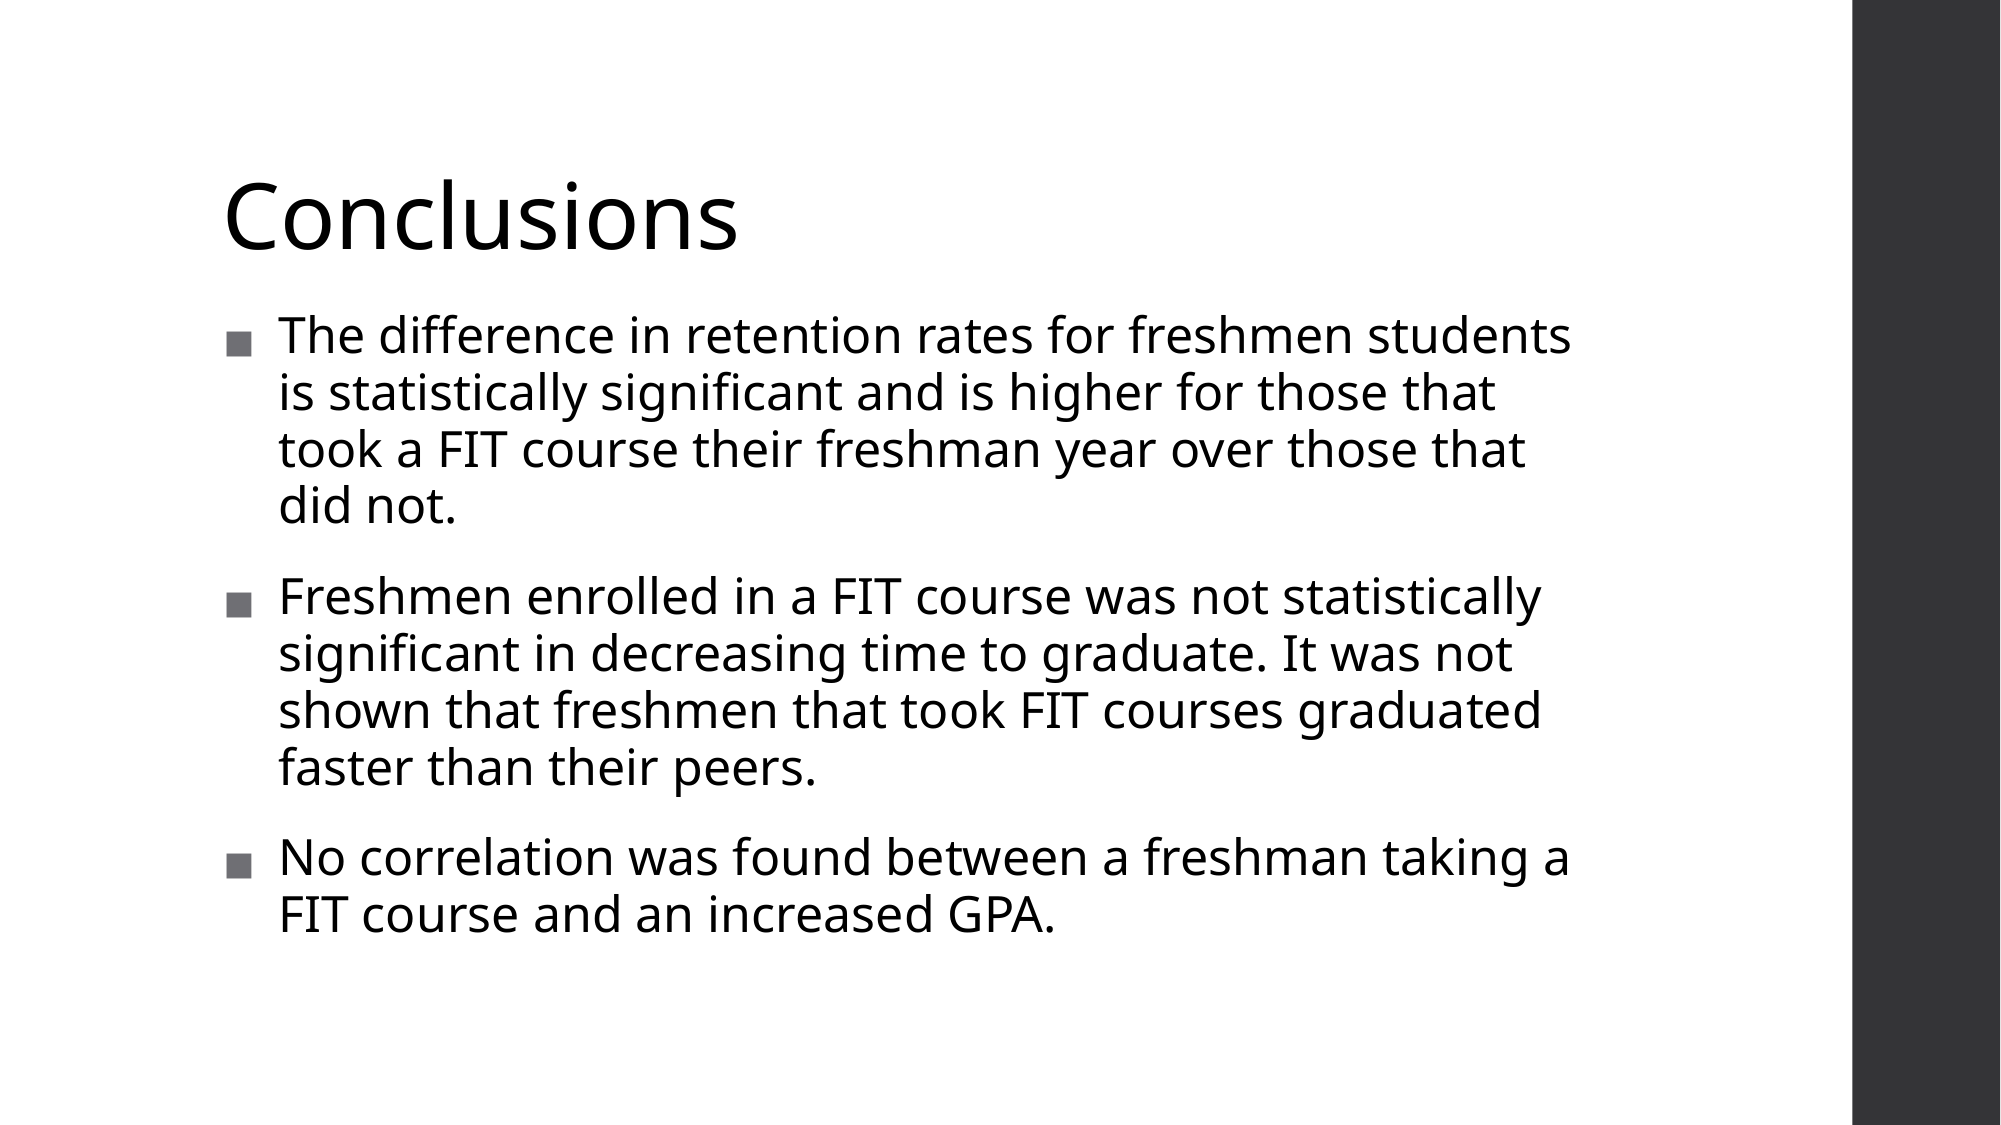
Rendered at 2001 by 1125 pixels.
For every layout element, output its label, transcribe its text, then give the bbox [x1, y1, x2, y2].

list The difference in retention rates for freshmen students is statistically significant and is higher for those that took a FIT course their freshman year over those that did not. Freshmen enrolled in a FIT course was not statistically significant in decreasing time to graduate. It was not shown that freshmen that took FIT courses graduated faster than their peers. No correlation was found between a freshman taking a FIT course and an increased GPA. [206, 299, 1617, 1014]
title Conclusions [206, 60, 1797, 278]
